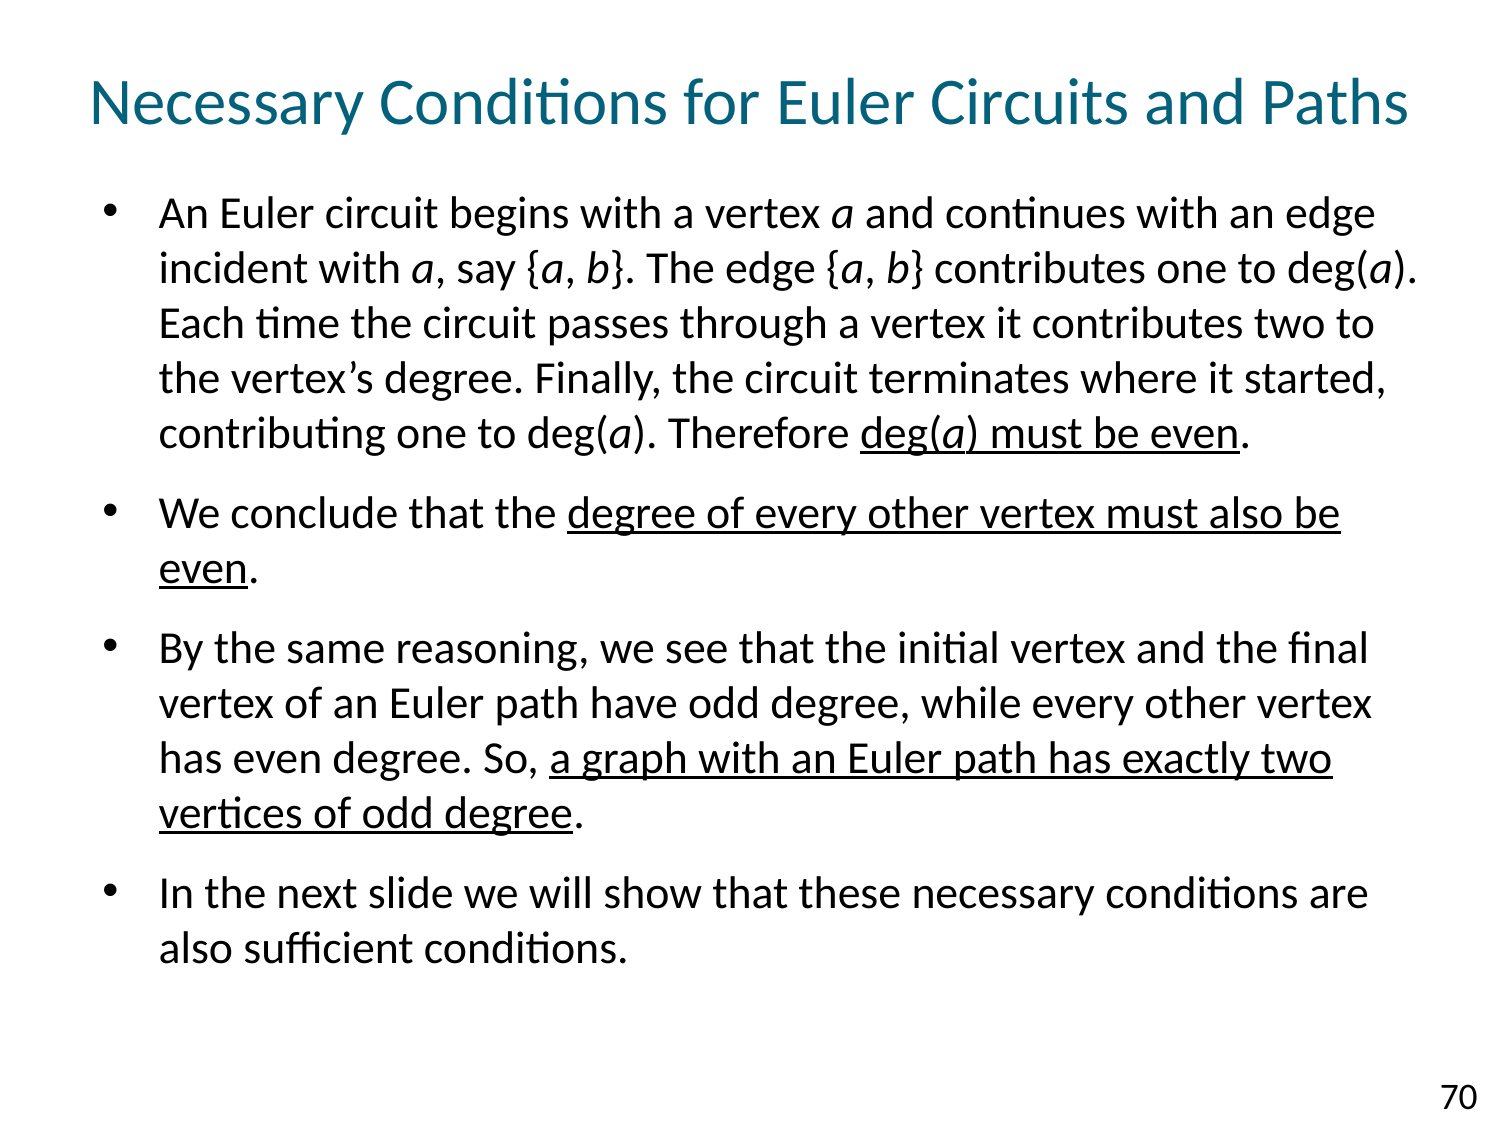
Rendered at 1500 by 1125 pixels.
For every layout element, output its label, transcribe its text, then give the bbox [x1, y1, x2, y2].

title Necessary Conditions for Euler Circuits and Paths [0, 0, 1500, 195]
list An Euler circuit begins with a vertex a and continues with an edge incident with a, say {a, b}. The edge {a, b} contributes one to deg(a). Each time the circuit passes through a vertex it contributes two to the vertex’s degree. Finally, the circuit terminates where it started, contributing one to deg(a). Therefore deg(a) must be even. We conclude that the degree of every other vertex must also be even. By the same reasoning, we see that the initial vertex and the final vertex of an Euler path have odd degree, while every other vertex has even degree. So, a graph with an Euler path has exactly two vertices of odd degree. In the next slide we will show that these necessary conditions are also sufficient conditions. [87, 174, 1446, 1038]
